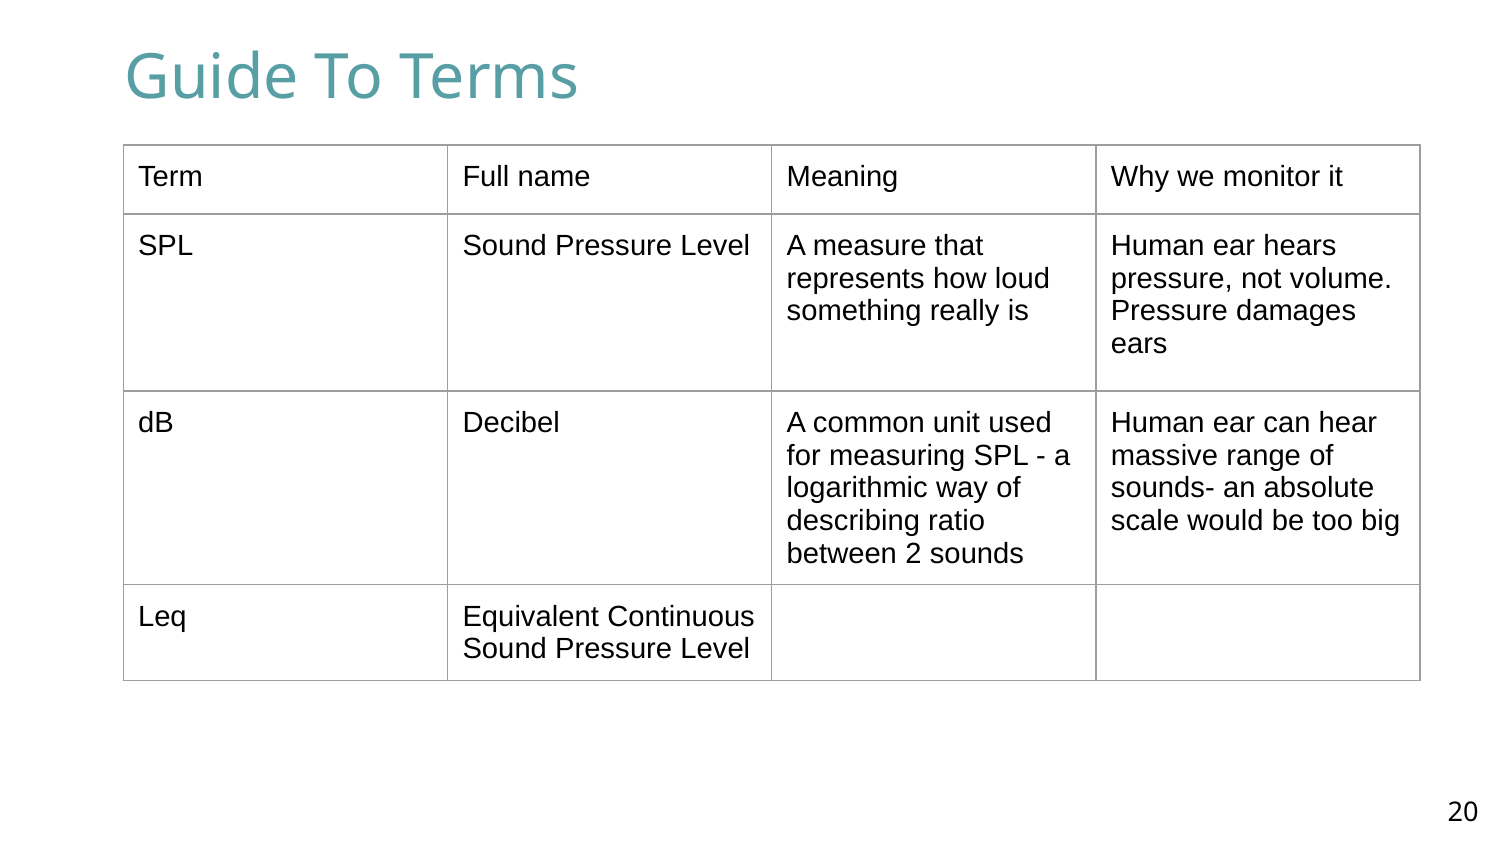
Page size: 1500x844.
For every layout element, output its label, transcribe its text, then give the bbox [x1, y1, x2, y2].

table_cell A common unit used for measuring SPL - a logarithmic way of describing ratio between 2 sounds [772, 392, 1095, 584]
table_header Meaning [772, 146, 1095, 213]
table_header Term [124, 146, 447, 213]
table_cell [1097, 585, 1419, 680]
table_cell [772, 585, 1095, 680]
table_cell Equivalent Continuous Sound Pressure Level [448, 585, 771, 680]
table_cell A measure that represents how loud something really is [772, 215, 1095, 390]
table_cell Decibel [448, 392, 771, 584]
slide_number ‹#› [1403, 779, 1494, 844]
table_header Why we monitor it [1097, 146, 1419, 213]
title Guide To Terms [109, 20, 842, 121]
table_cell Sound Pressure Level [448, 215, 771, 390]
table_cell Human ear hears pressure, not volume. Pressure damages ears [1097, 215, 1419, 390]
table_header Full name [448, 146, 771, 213]
table_cell Leq [124, 585, 447, 680]
table_cell Human ear can hear massive range of sounds- an absolute scale would be too big [1097, 392, 1419, 584]
table_cell SPL [124, 215, 447, 390]
table_cell dB [124, 392, 447, 584]
